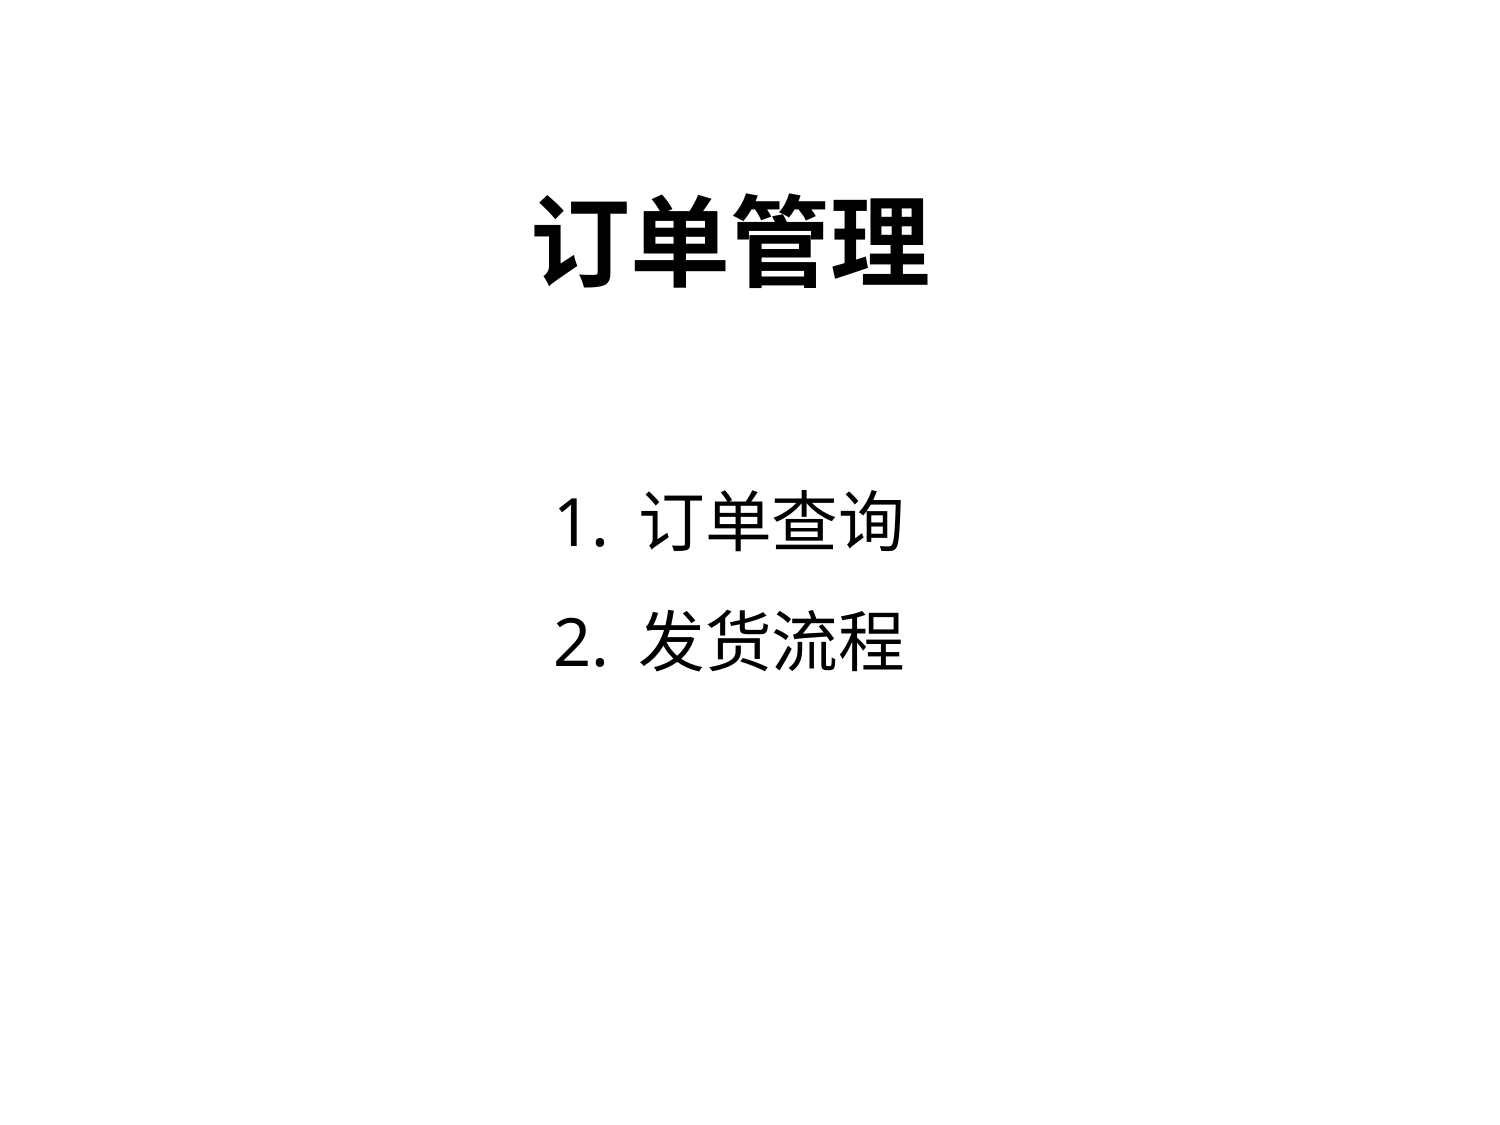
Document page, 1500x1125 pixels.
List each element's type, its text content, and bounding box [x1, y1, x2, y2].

text_box 订单管理 [515, 172, 946, 308]
text_box 订单查询 发货流程 [539, 432, 921, 688]
